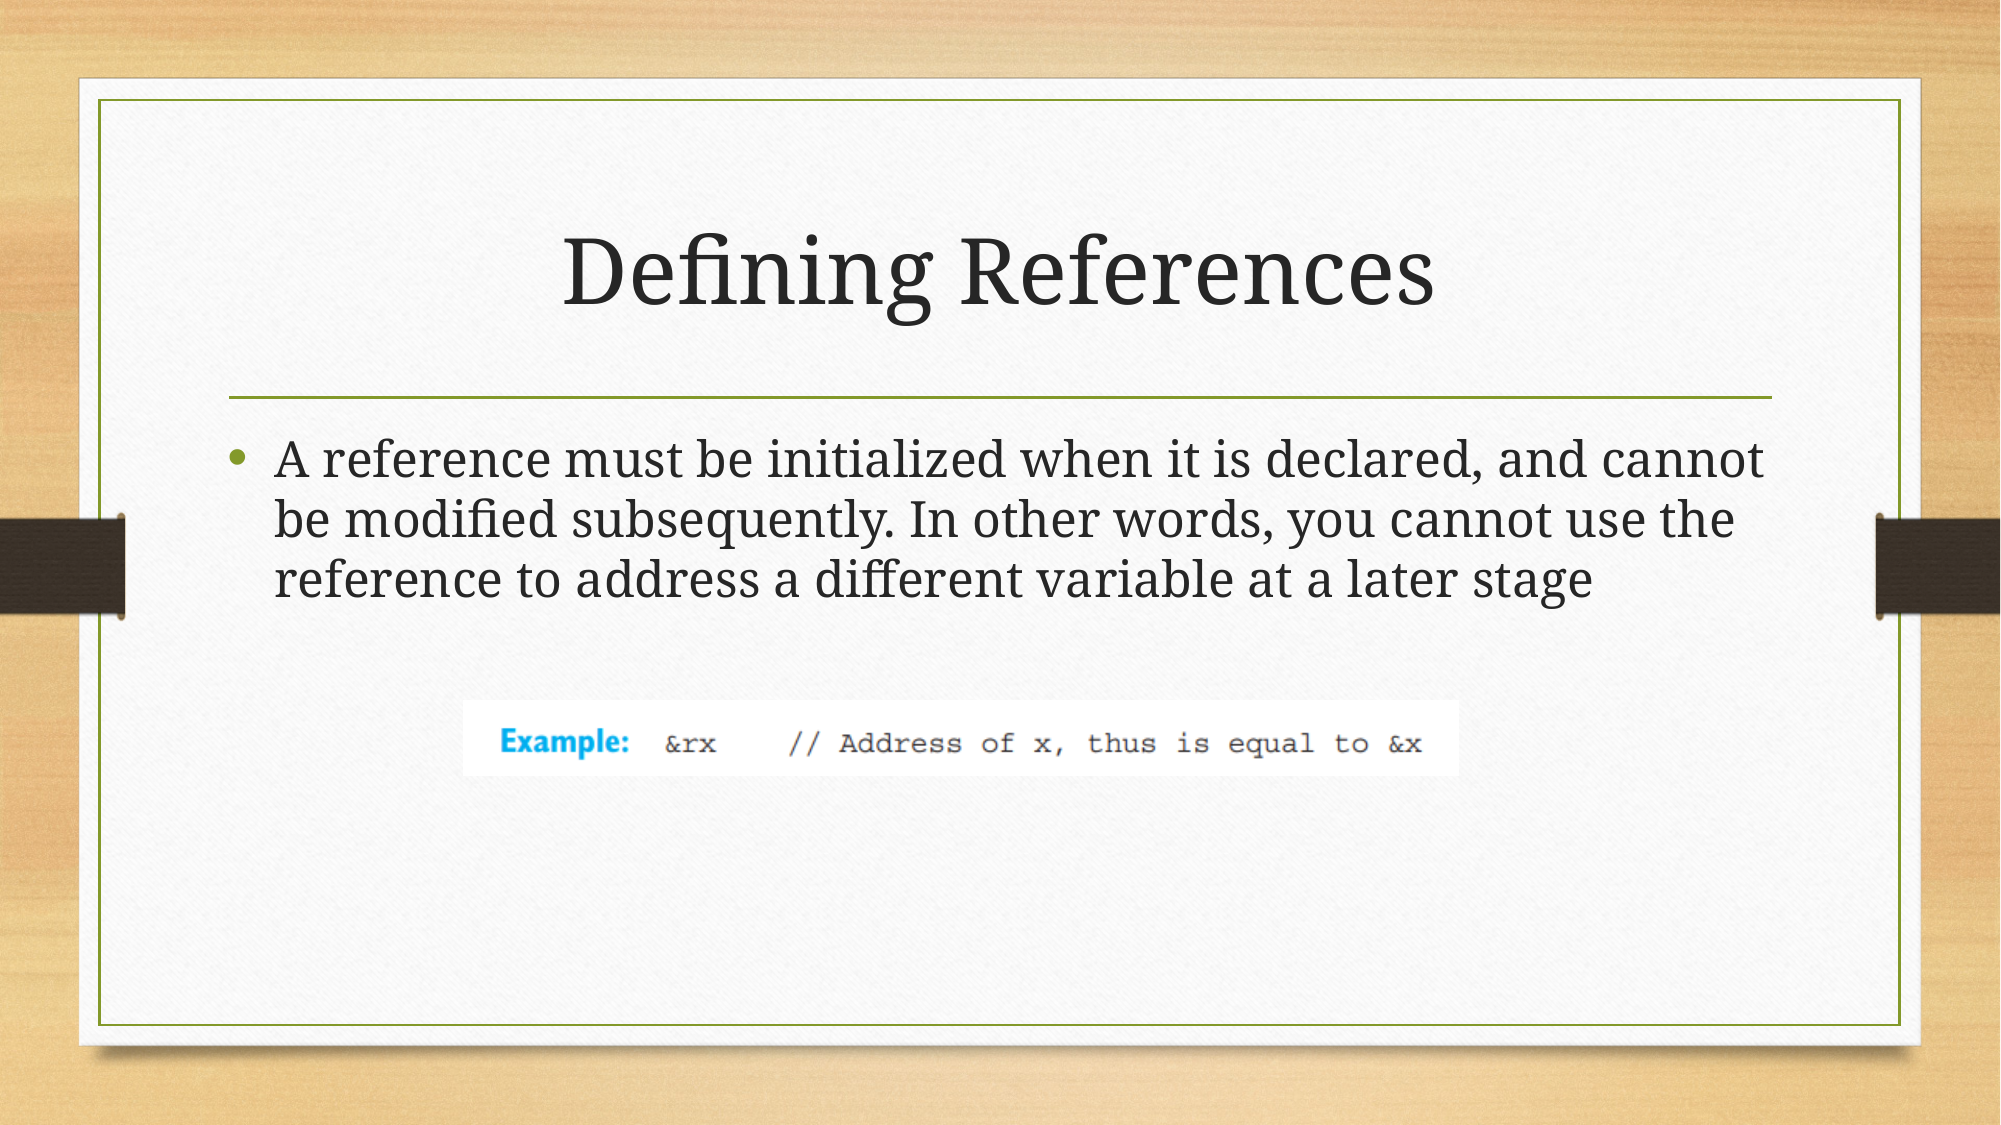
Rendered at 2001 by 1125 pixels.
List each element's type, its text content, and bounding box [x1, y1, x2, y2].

picture [0, 0, 2001, 1125]
title Defining References [212, 161, 1788, 375]
list A reference must be initialized when it is declared, and cannot be modified subsequently. In other words, you cannot use the reference to address a different variable at a later stage [212, 419, 1788, 964]
